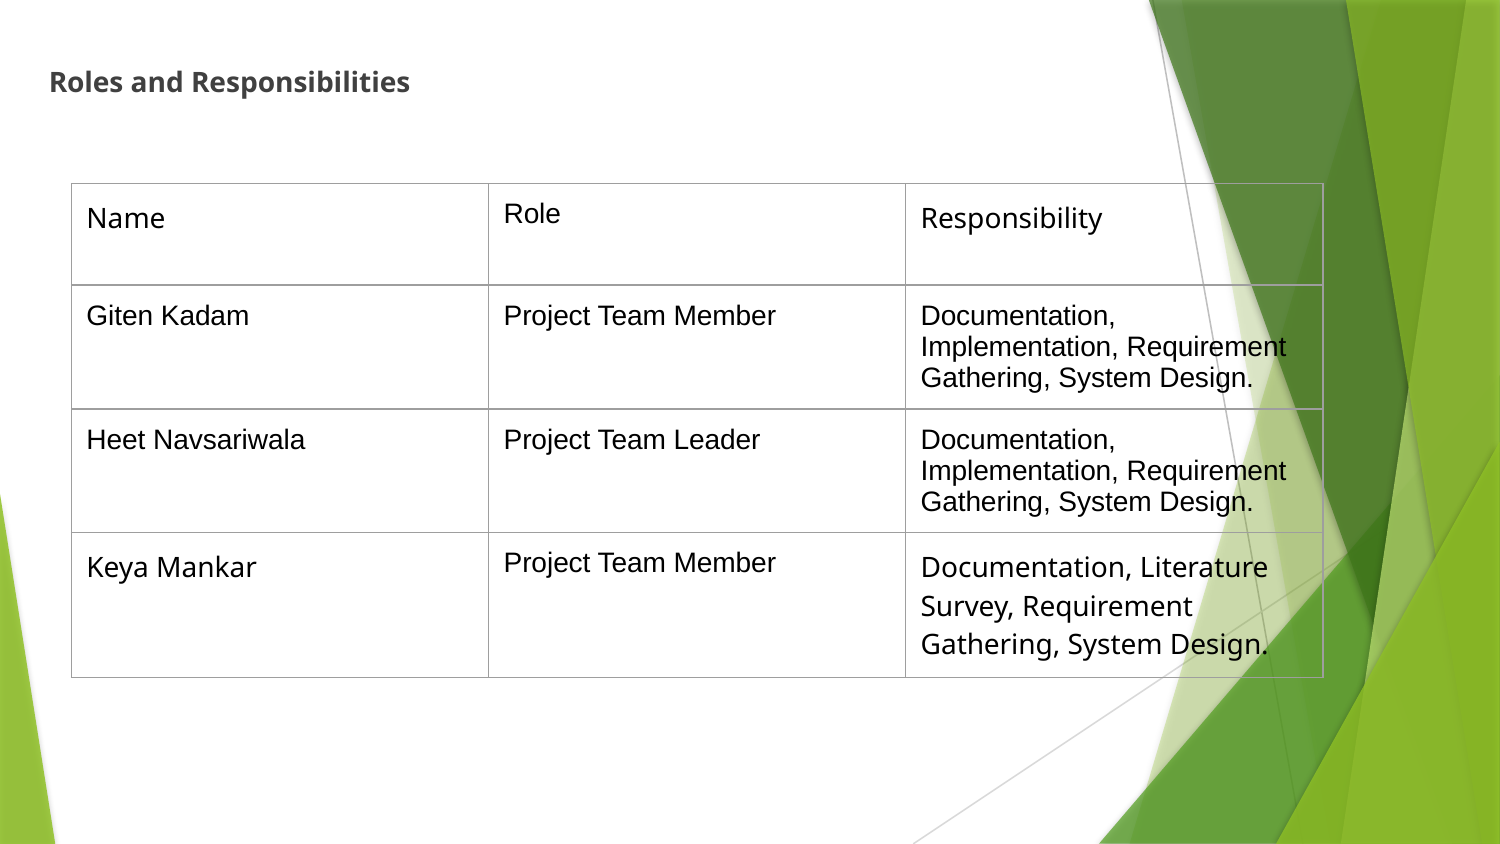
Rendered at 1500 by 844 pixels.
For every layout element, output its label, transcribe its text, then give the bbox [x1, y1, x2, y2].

list Roles and Responsibilities [33, 49, 1457, 792]
table_cell Project Team Leader [489, 410, 905, 532]
table_header Role [489, 184, 905, 284]
table_cell Documentation, Implementation, Requirement Gathering, System Design. [906, 410, 1322, 532]
table_header Name [72, 184, 488, 284]
table_cell Project Team Member [489, 286, 905, 408]
table_cell Giten Kadam [72, 286, 488, 408]
table_cell Heet Navsariwala [72, 410, 488, 532]
table_cell Documentation, Literature Survey, Requirement Gathering, System Design. [906, 533, 1322, 677]
table_cell Project Team Member [489, 533, 905, 677]
table_cell Documentation, Implementation, Requirement Gathering, System Design. [906, 286, 1322, 408]
table_cell Keya Mankar [72, 533, 488, 677]
table_header Responsibility [906, 184, 1322, 284]
